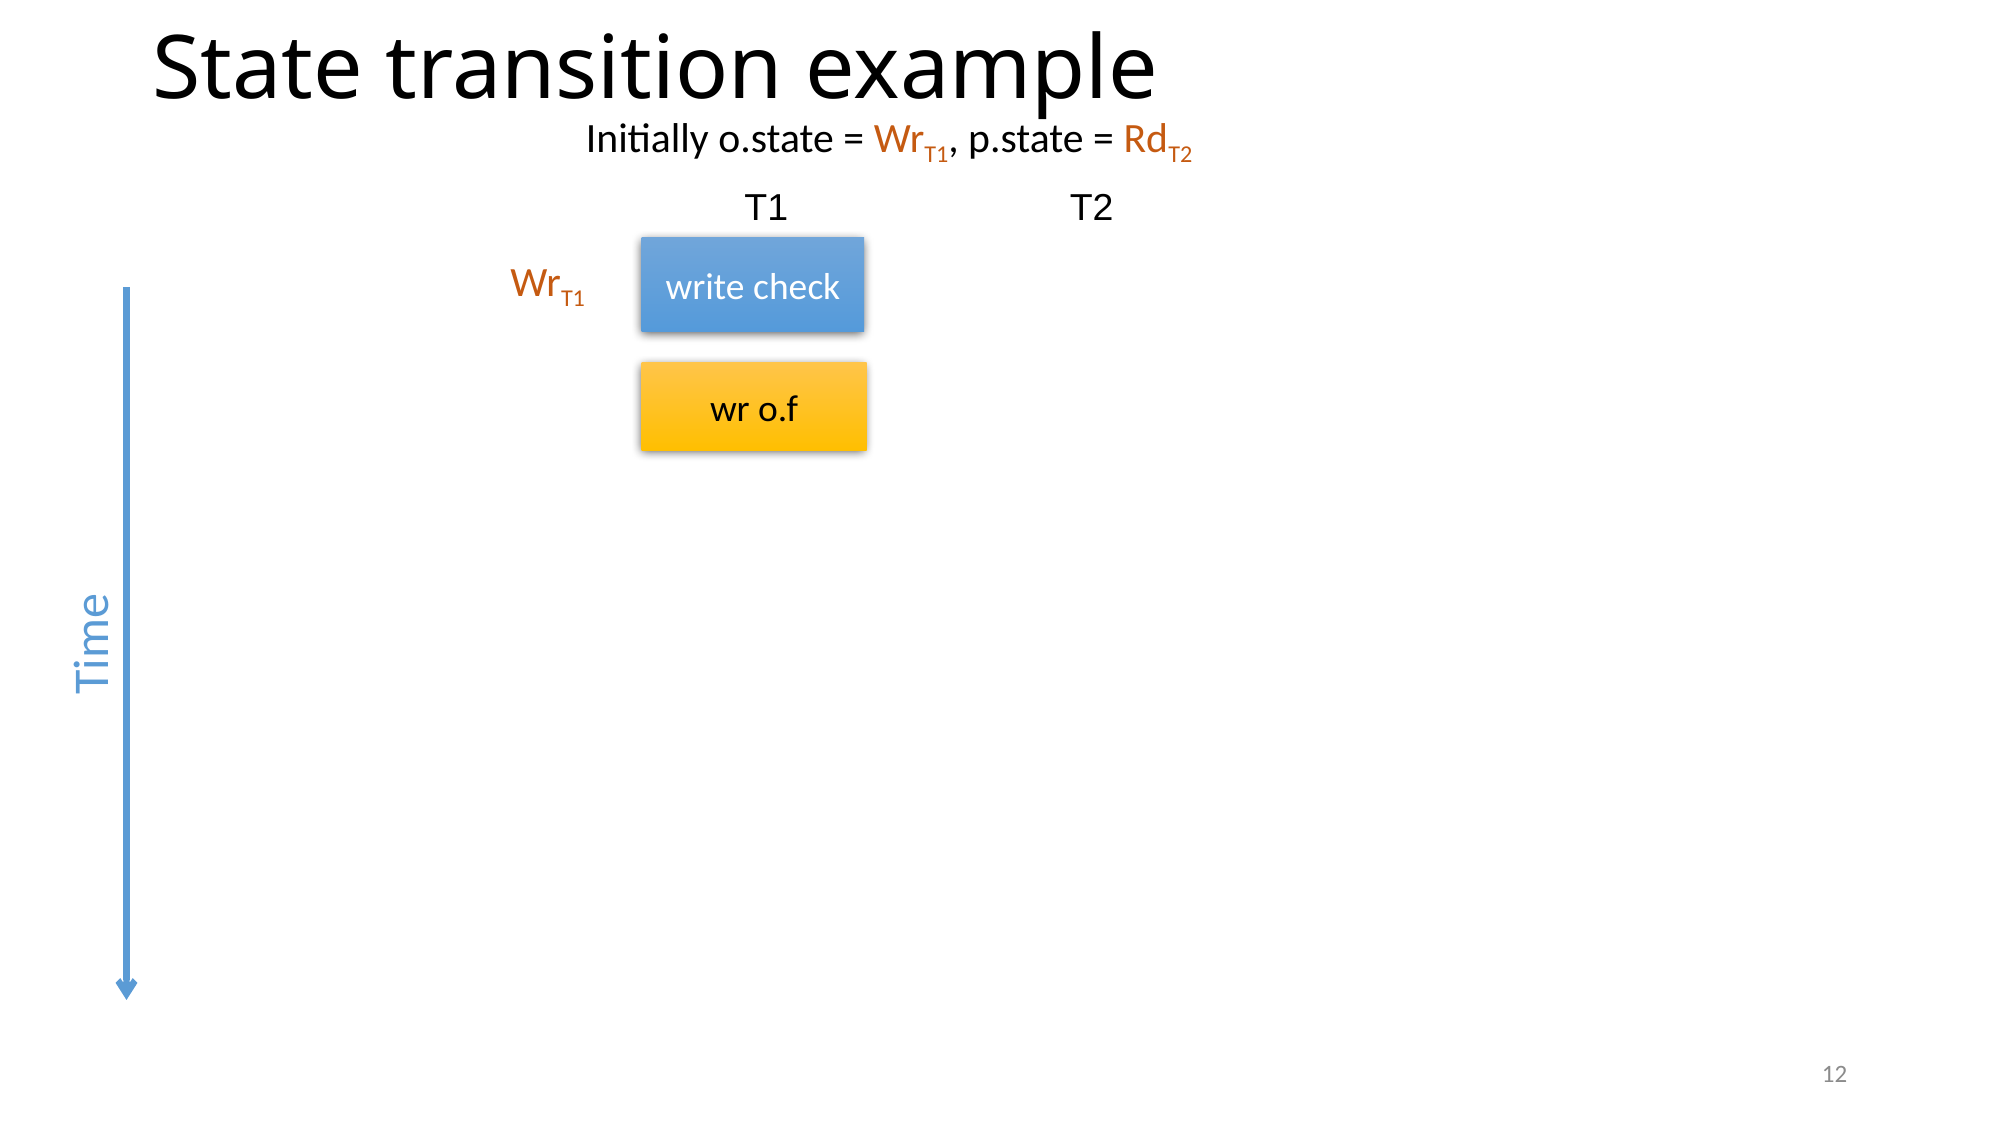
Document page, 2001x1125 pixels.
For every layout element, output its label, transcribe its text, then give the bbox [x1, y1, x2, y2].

text_box write check [641, 237, 865, 332]
text_box wr o.f [641, 362, 867, 451]
text_box Time [50, 578, 126, 710]
title State transition example [137, 15, 1863, 126]
text_box WrT1 [495, 247, 647, 320]
slide_number 12 [1412, 1042, 1863, 1103]
text_box Initially o.state = WrT1, p.state = RdT2 [571, 102, 1390, 175]
text_box T1 [729, 175, 804, 232]
text_box T2 [1055, 175, 1129, 236]
